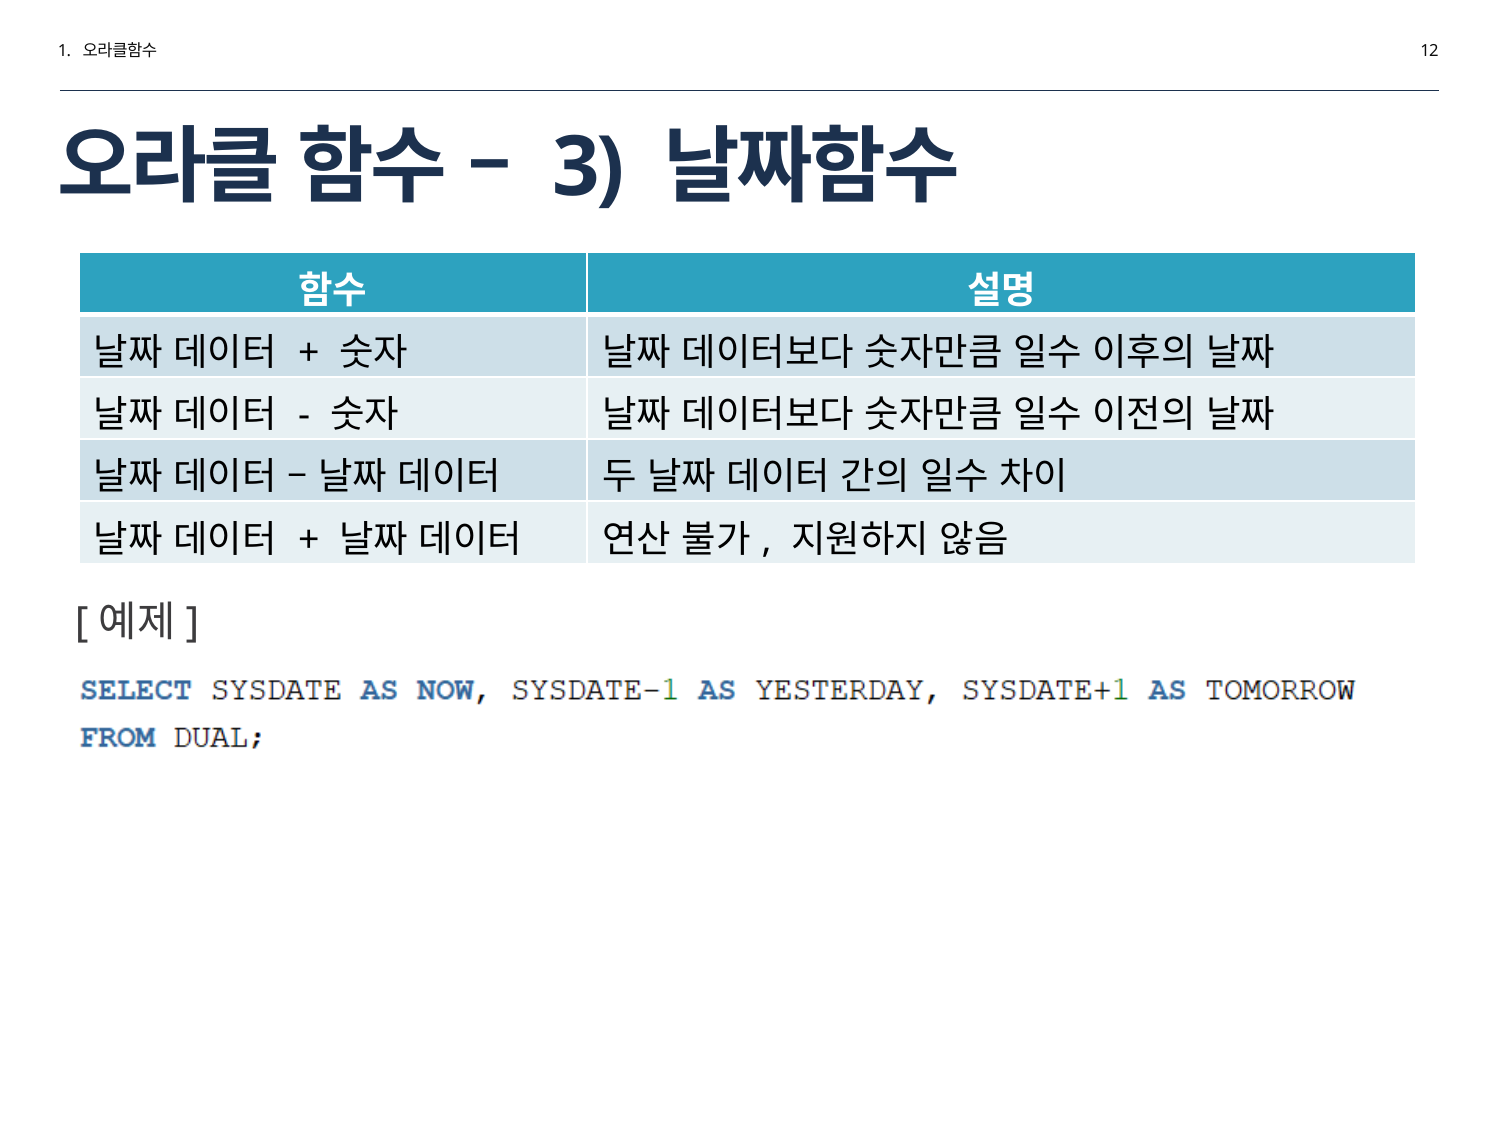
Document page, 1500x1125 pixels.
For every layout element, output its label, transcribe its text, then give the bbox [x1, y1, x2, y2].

title 오라클 함수 – 3) 날짜함수 [42, 114, 1190, 211]
table_header 설명 [588, 253, 1415, 312]
table_header 함수 [80, 253, 586, 312]
table_cell 날짜 데이터 – 날짜 데이터 [80, 440, 586, 500]
table_cell 날짜 데이터 + 숫자 [80, 317, 586, 376]
text_box 12 [1193, 32, 1454, 70]
table_cell 날짜 데이터보다 숫자만큼 일수 이후의 날짜 [588, 317, 1415, 376]
table_cell 두 날짜 데이터 간의 일수 차이 [588, 440, 1415, 500]
table_cell 연산 불가, 지원하지 않음 [588, 502, 1415, 563]
table_cell 날짜 데이터 + 날짜 데이터 [80, 502, 586, 563]
text_box 1. 오라클함수 [43, 31, 303, 67]
text_box [49, 574, 1439, 792]
table_cell 날짜 데이터 - 숫자 [80, 378, 586, 438]
picture [78, 668, 1362, 763]
table_cell 날짜 데이터보다 숫자만큼 일수 이전의 날짜 [588, 378, 1415, 438]
